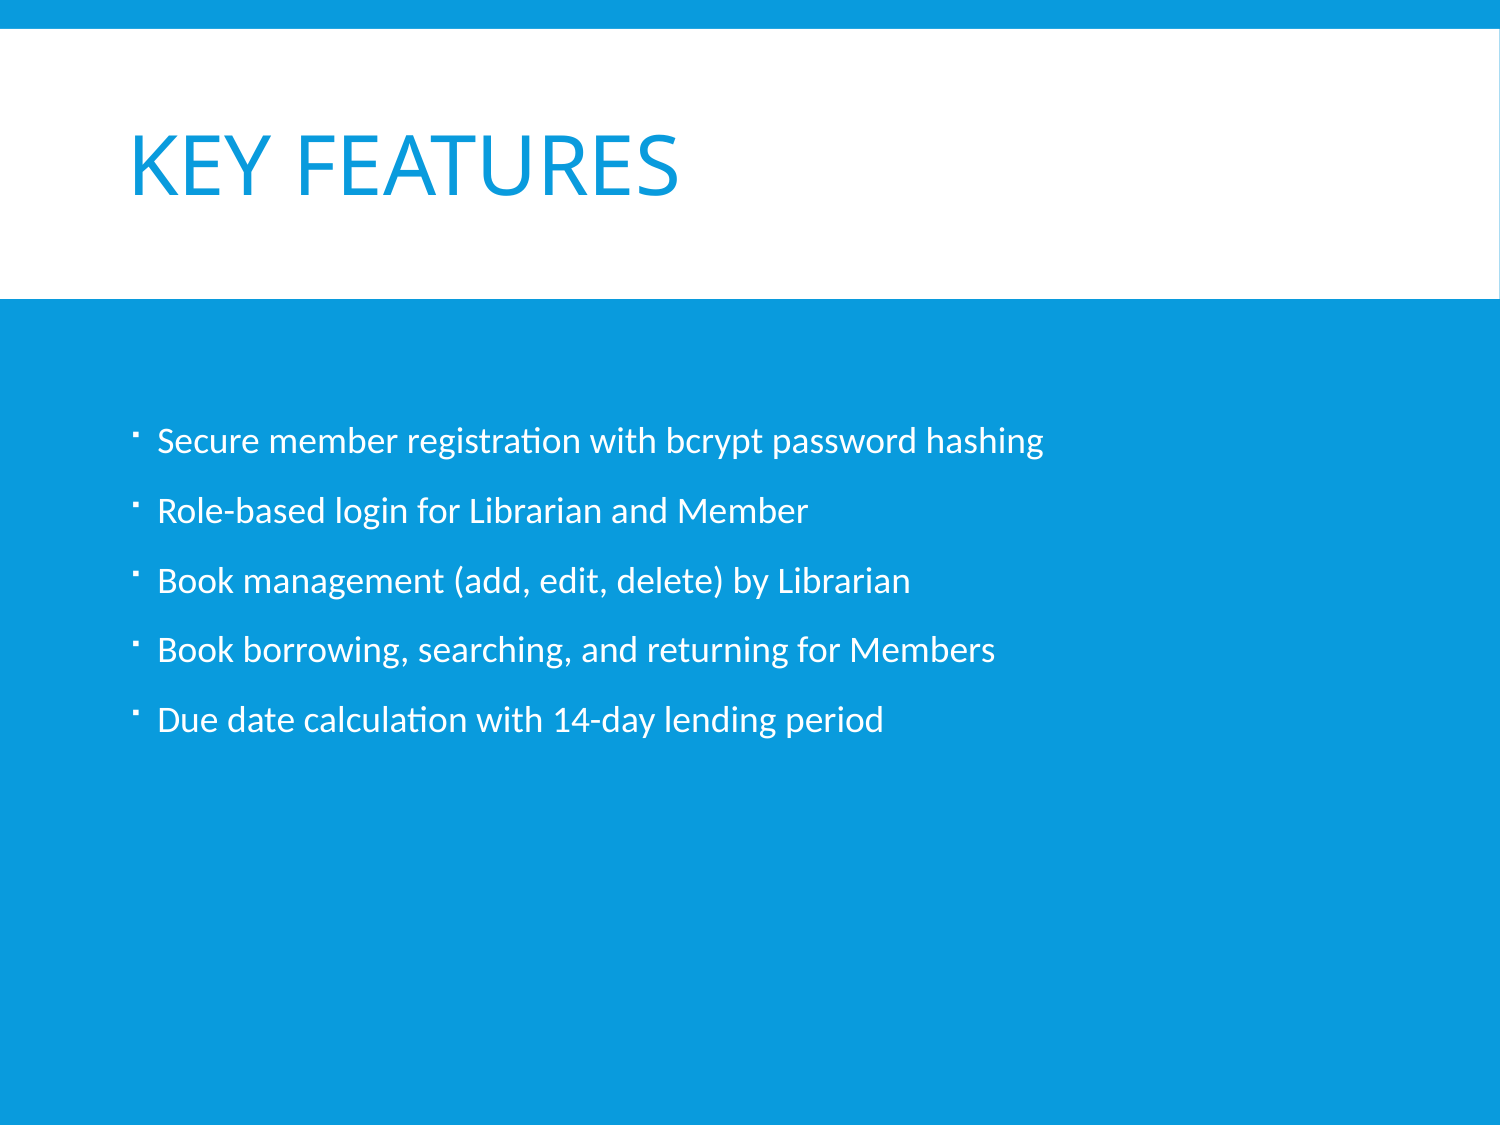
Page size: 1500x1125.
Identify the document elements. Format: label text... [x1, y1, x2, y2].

list Secure member registration with bcrypt password hashing Role-based login for Librarian and Member Book management (add, edit, delete) by Librarian Book borrowing, searching, and returning for Members Due date calculation with 14-day lending period [112, 329, 1388, 1020]
title Key Features [112, 46, 1388, 295]
